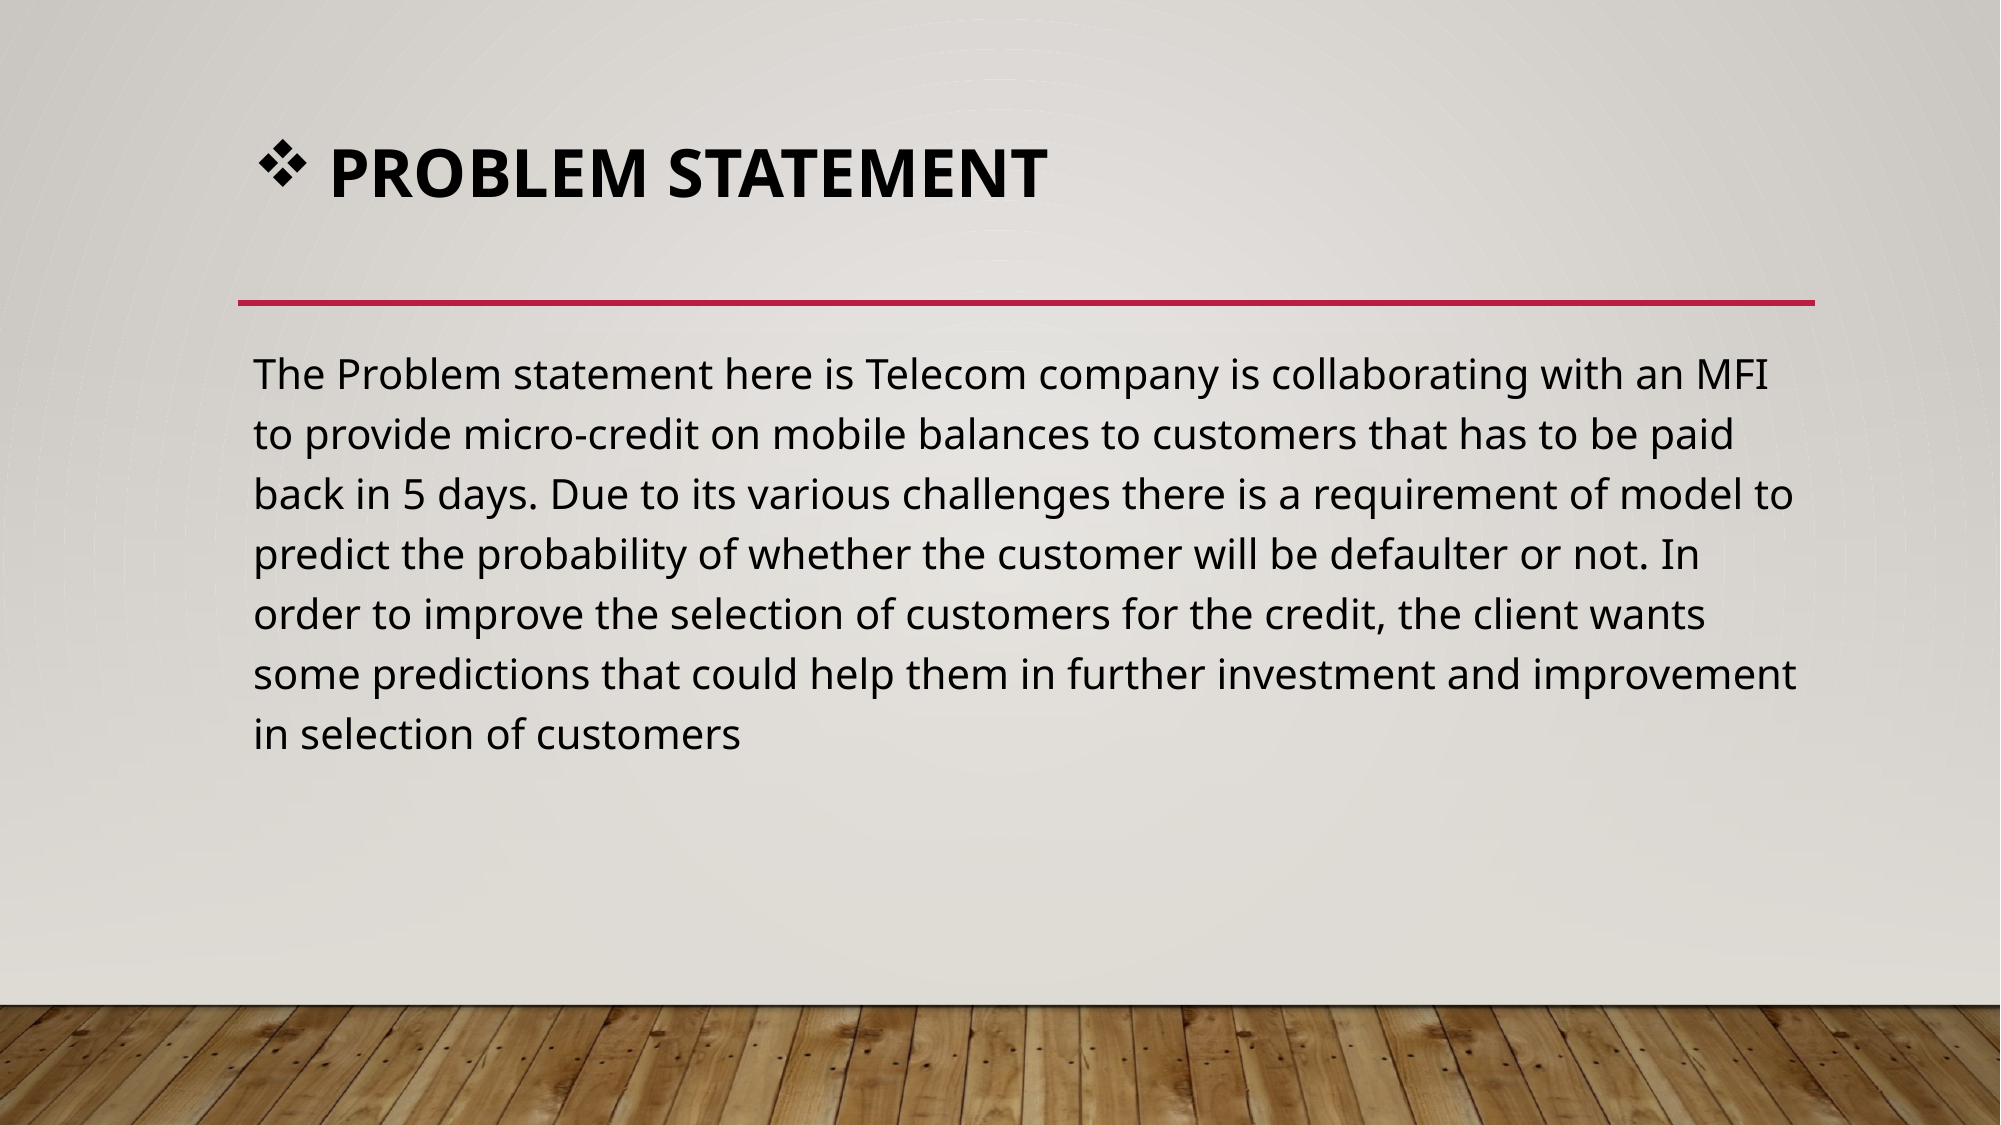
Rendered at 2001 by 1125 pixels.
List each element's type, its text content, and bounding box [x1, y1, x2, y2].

title Problem statement [238, 131, 1814, 305]
list The Problem statement here is Telecom company is collaborating with an MFI to provide micro-credit on mobile balances to customers that has to be paid back in 5 days. Due to its various challenges there is a requirement of model to predict the probability of whether the customer will be defaulter or not. In order to improve the selection of customers for the credit, the client wants some predictions that could help them in further investment and improvement in selection of customers [238, 330, 1814, 897]
picture [0, 1005, 2000, 1125]
